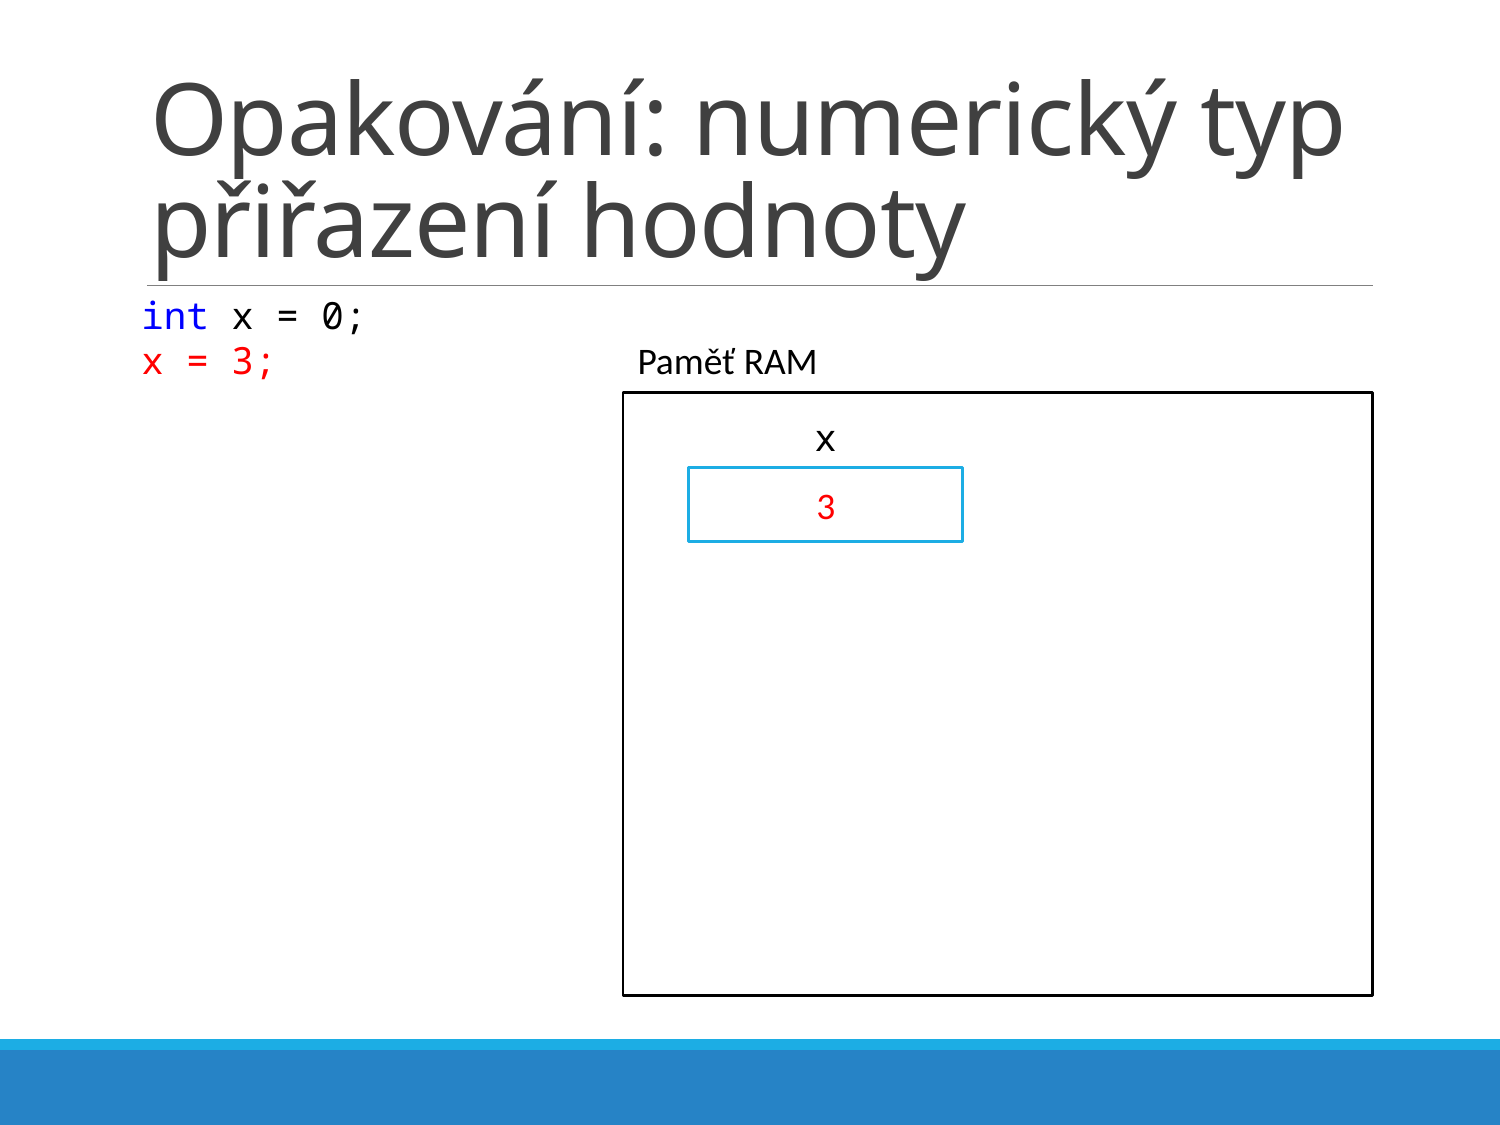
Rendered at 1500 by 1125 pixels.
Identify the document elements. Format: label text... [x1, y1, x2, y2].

title Opakování: numerický typ přiřazení hodnoty [135, 47, 1373, 285]
text_box [622, 391, 1374, 997]
text_box int x = 0; x = 3; [126, 284, 382, 390]
text_box x [688, 407, 963, 467]
text_box 3 [687, 466, 964, 543]
text_box Paměť RAM [622, 329, 902, 390]
